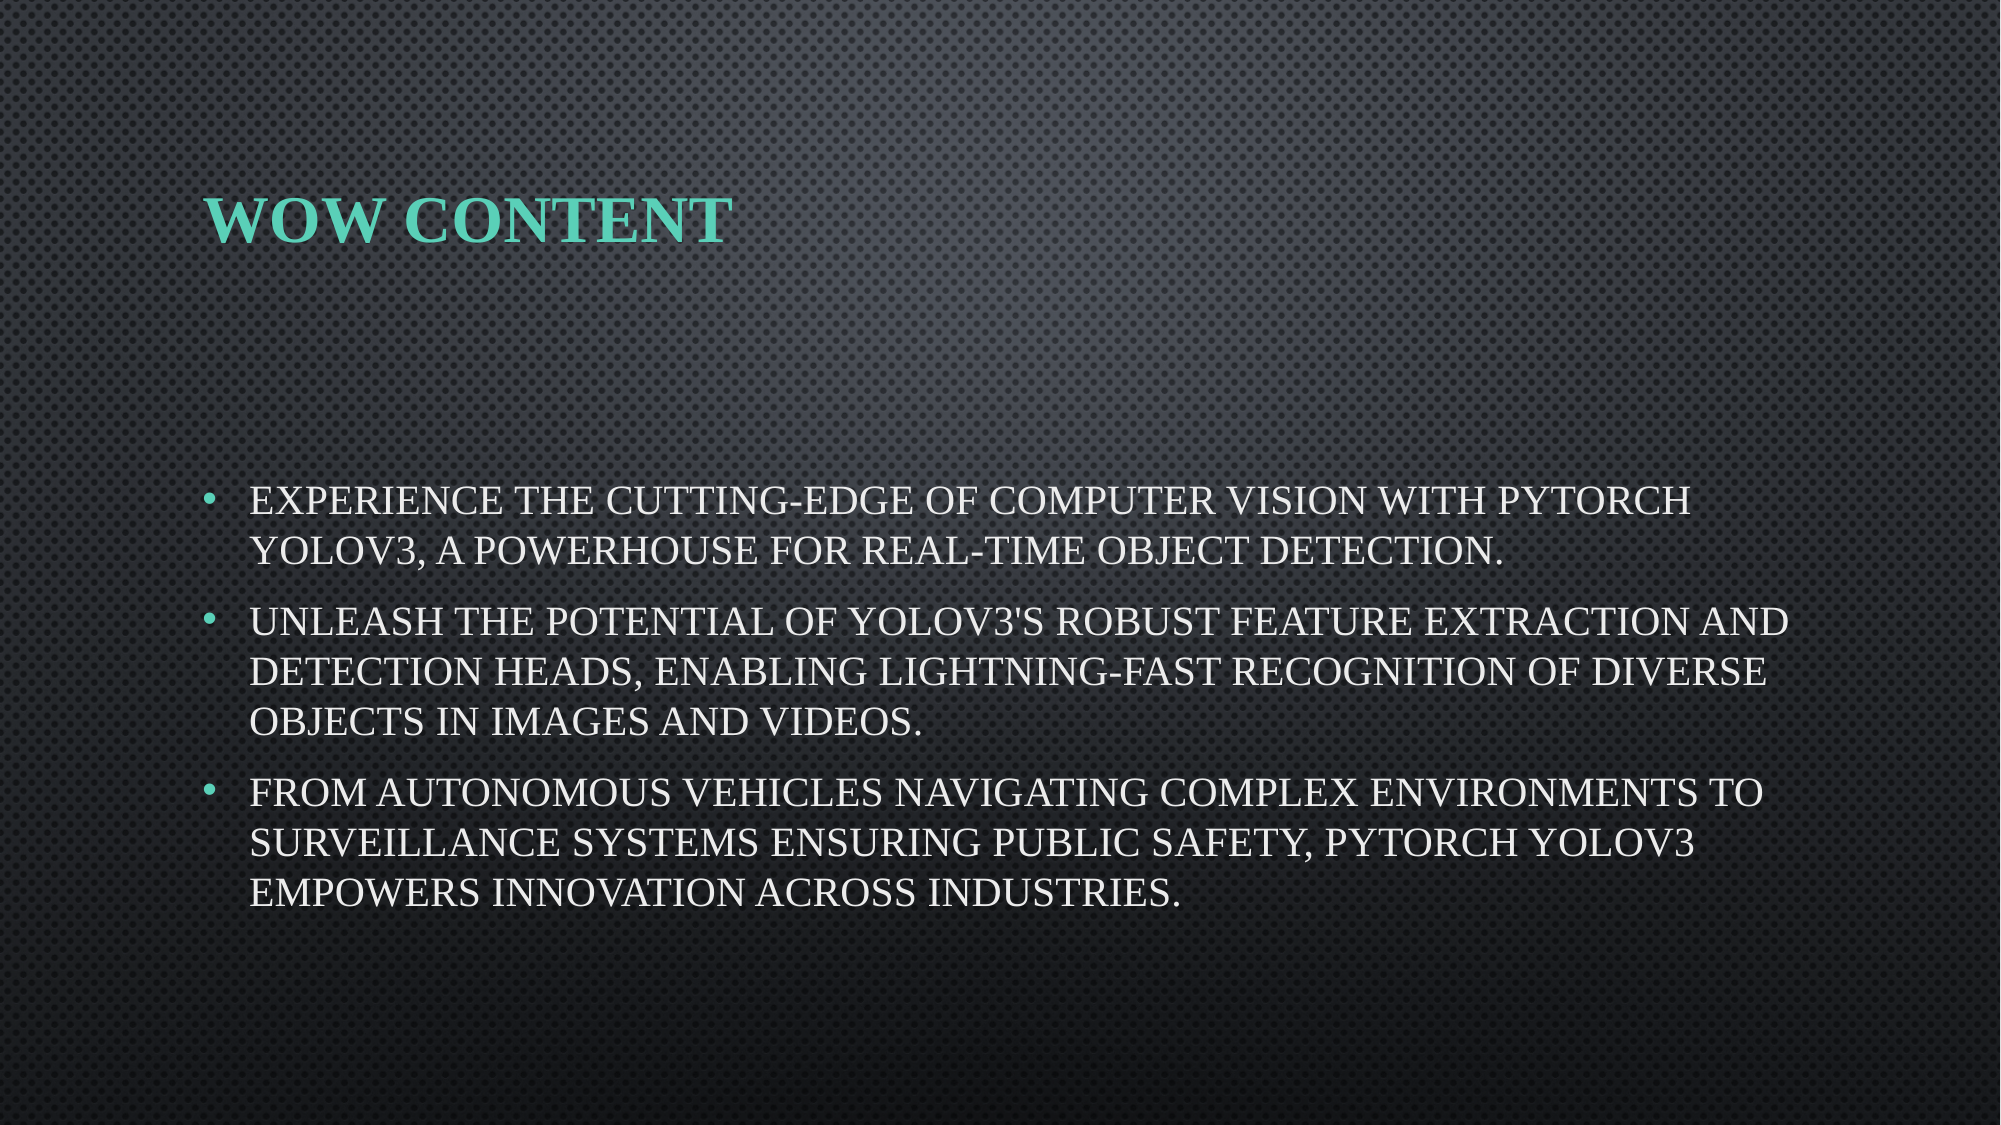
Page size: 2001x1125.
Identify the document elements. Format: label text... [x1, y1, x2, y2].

title WOW content [187, 99, 1813, 413]
list Experience the cutting-edge of computer vision with PyTorch YOLOv3, a powerhouse for real-time object detection. Unleash the potential of YOLOv3's robust feature extraction and detection heads, enabling lightning-fast recognition of diverse objects in images and videos. From autonomous vehicles navigating complex environments to surveillance systems ensuring public safety, PyTorch YOLOv3 empowers innovation across industries. [187, 437, 1813, 950]
